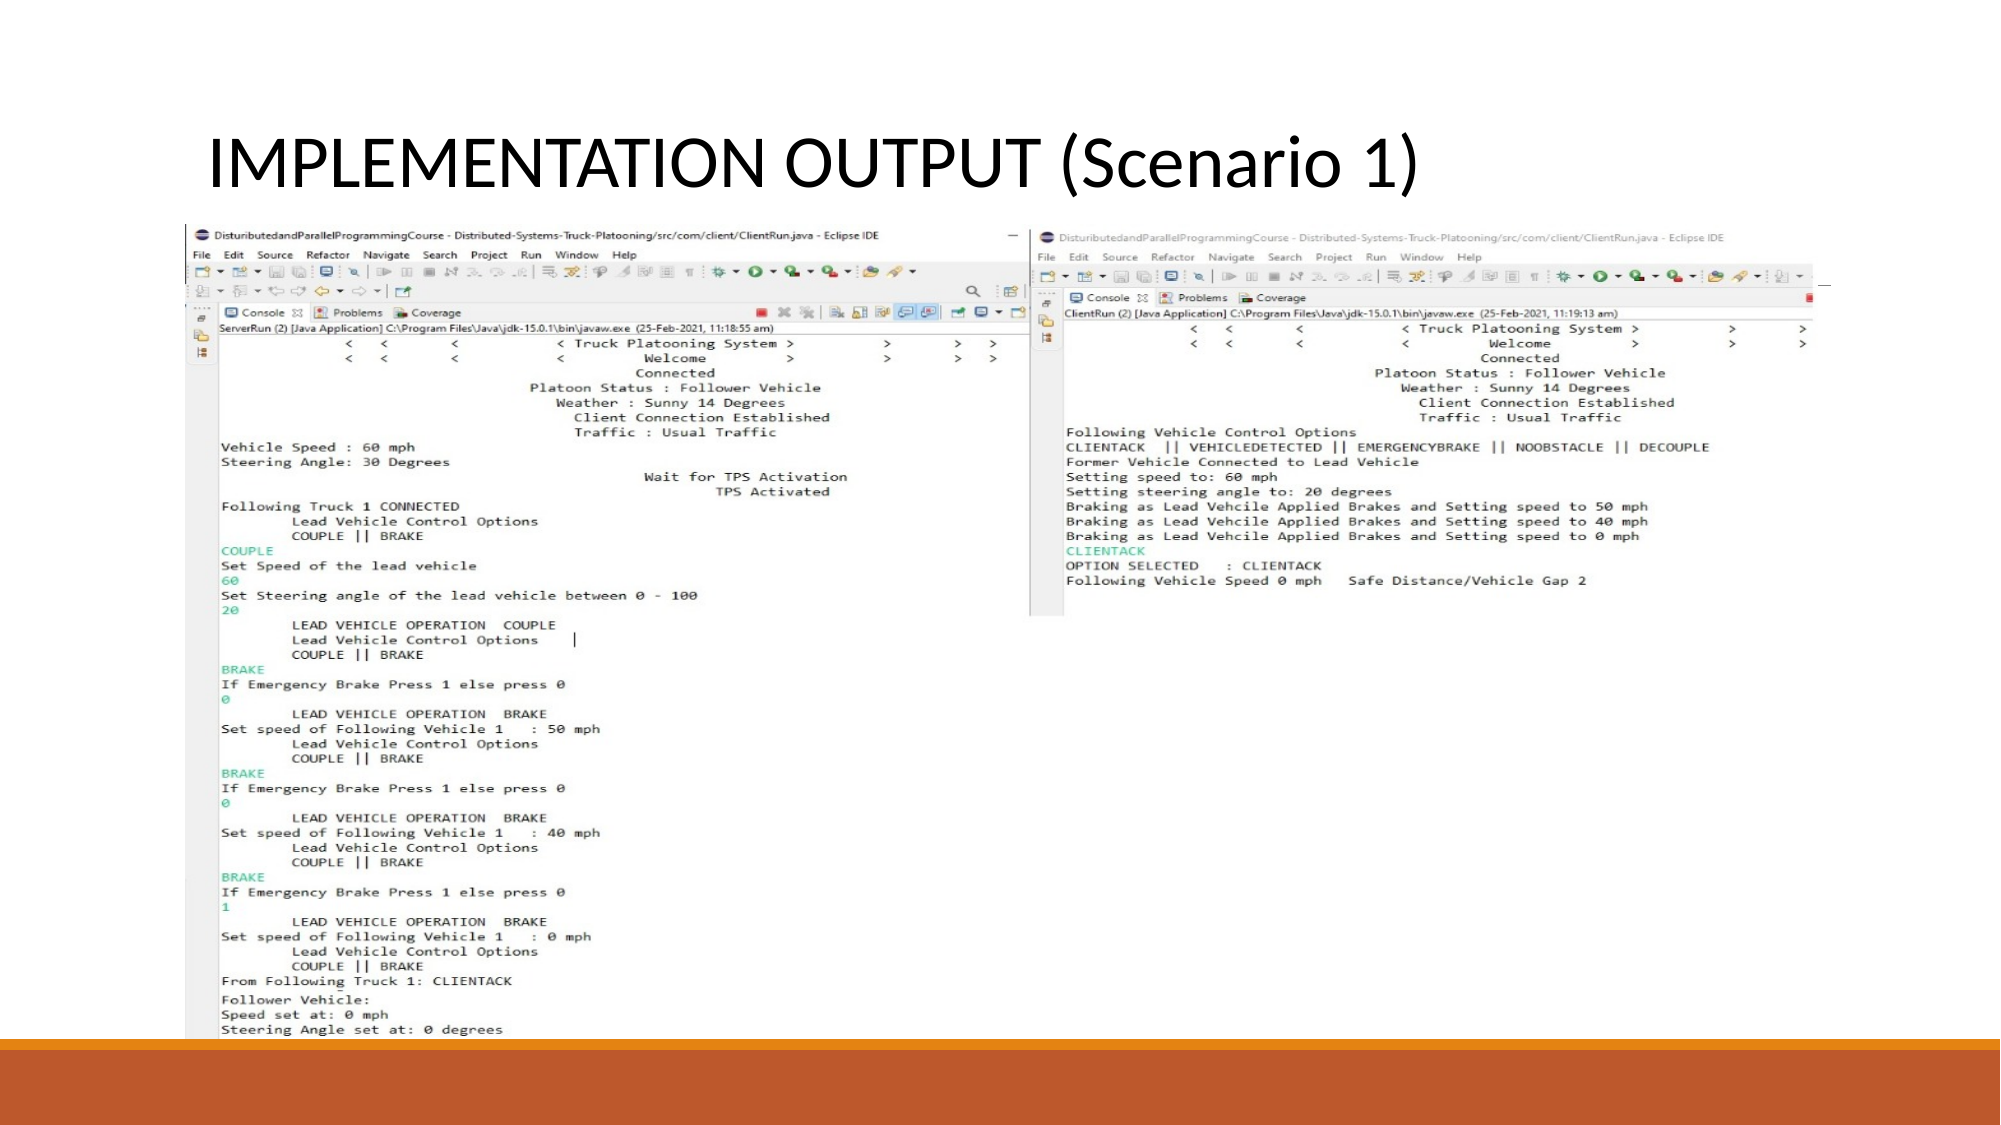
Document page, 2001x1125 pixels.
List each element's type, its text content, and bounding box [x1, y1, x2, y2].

picture [184, 223, 1819, 1039]
text_box IMPLEMENTATION OUTPUT (Scenario 1) [192, 105, 1825, 211]
